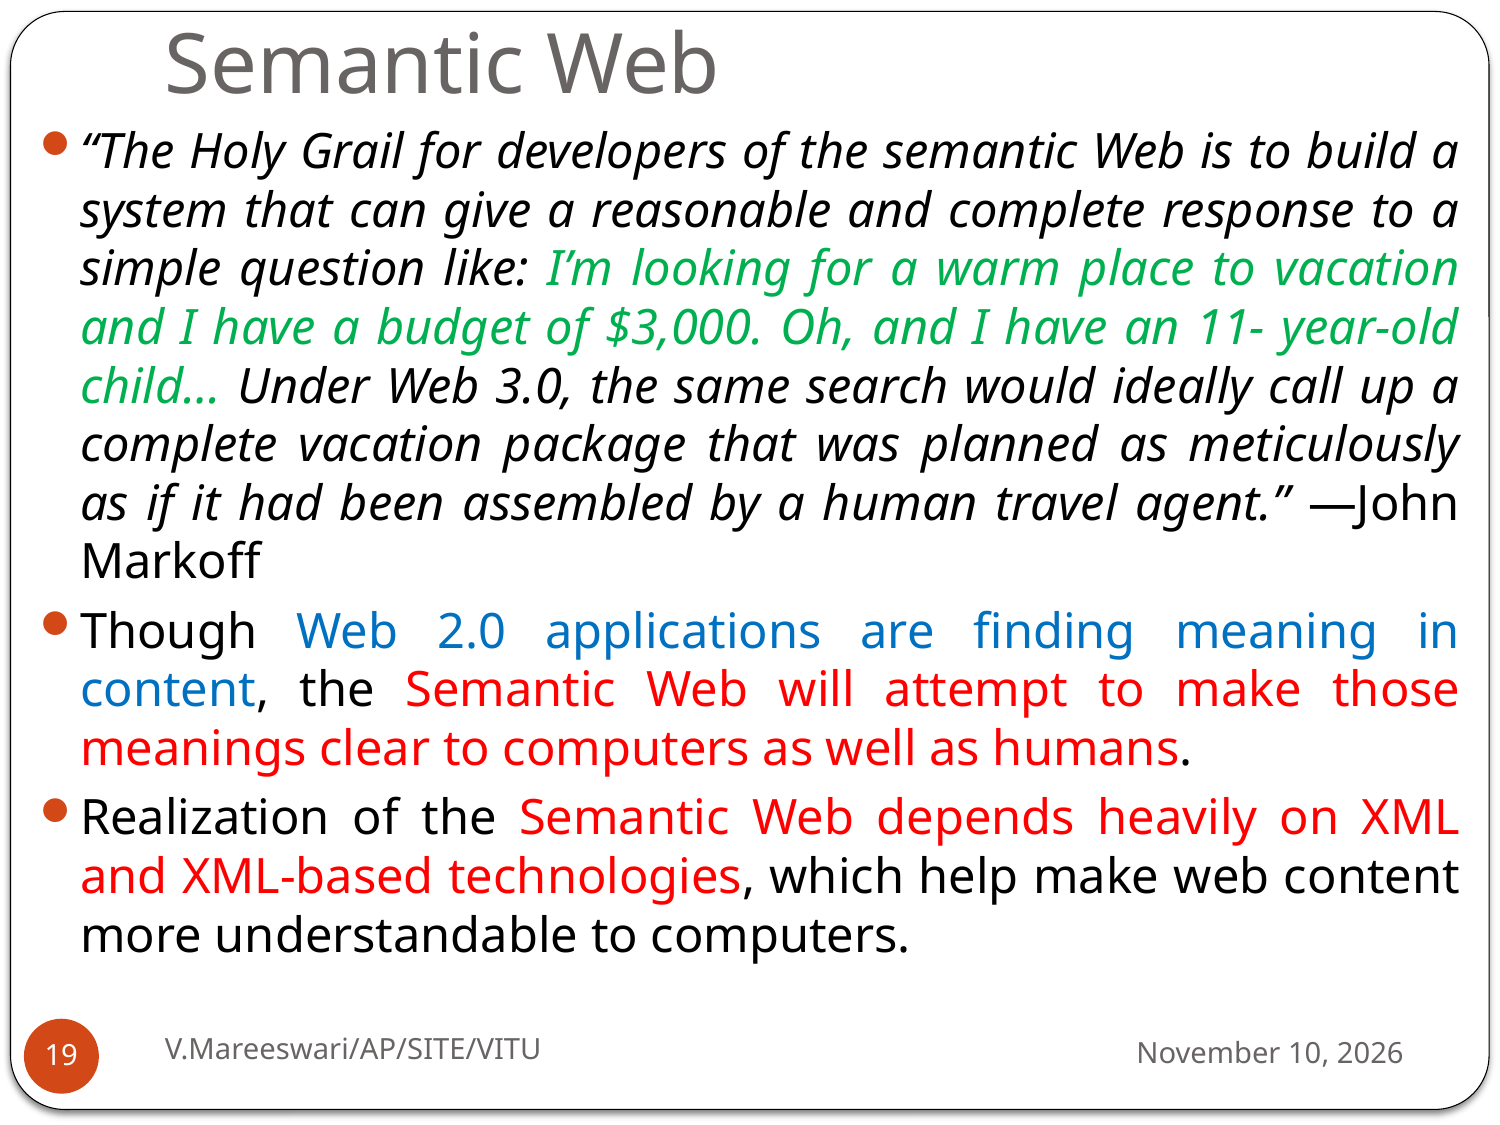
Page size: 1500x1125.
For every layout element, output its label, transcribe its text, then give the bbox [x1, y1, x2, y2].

footer V.Mareeswari/AP/SITE/VITU [150, 1012, 800, 1088]
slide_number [1012, 1015, 1419, 1094]
list “The Holy Grail for developers of the semantic Web is to build a system that can give a reasonable and complete response to a simple question like: I’m looking for a warm place to vacation and I have a budget of $3,000. Oh, and I have an 11- year-old child… Under Web 3.0, the same search would ideally call up a complete vacation package that was planned as meticulously as if it had been assembled by a human travel agent.” —John Markoff Though Web 2.0 applications are finding meaning in content, the Semantic Web will attempt to make those meanings clear to computers as well as humans. Realization of the Semantic Web depends heavily on XML and XML-based technologies, which help make web content more understandable to computers. [24, 112, 1475, 988]
title Semantic Web [150, 0, 1425, 112]
slide_number 19 [23, 1018, 99, 1094]
